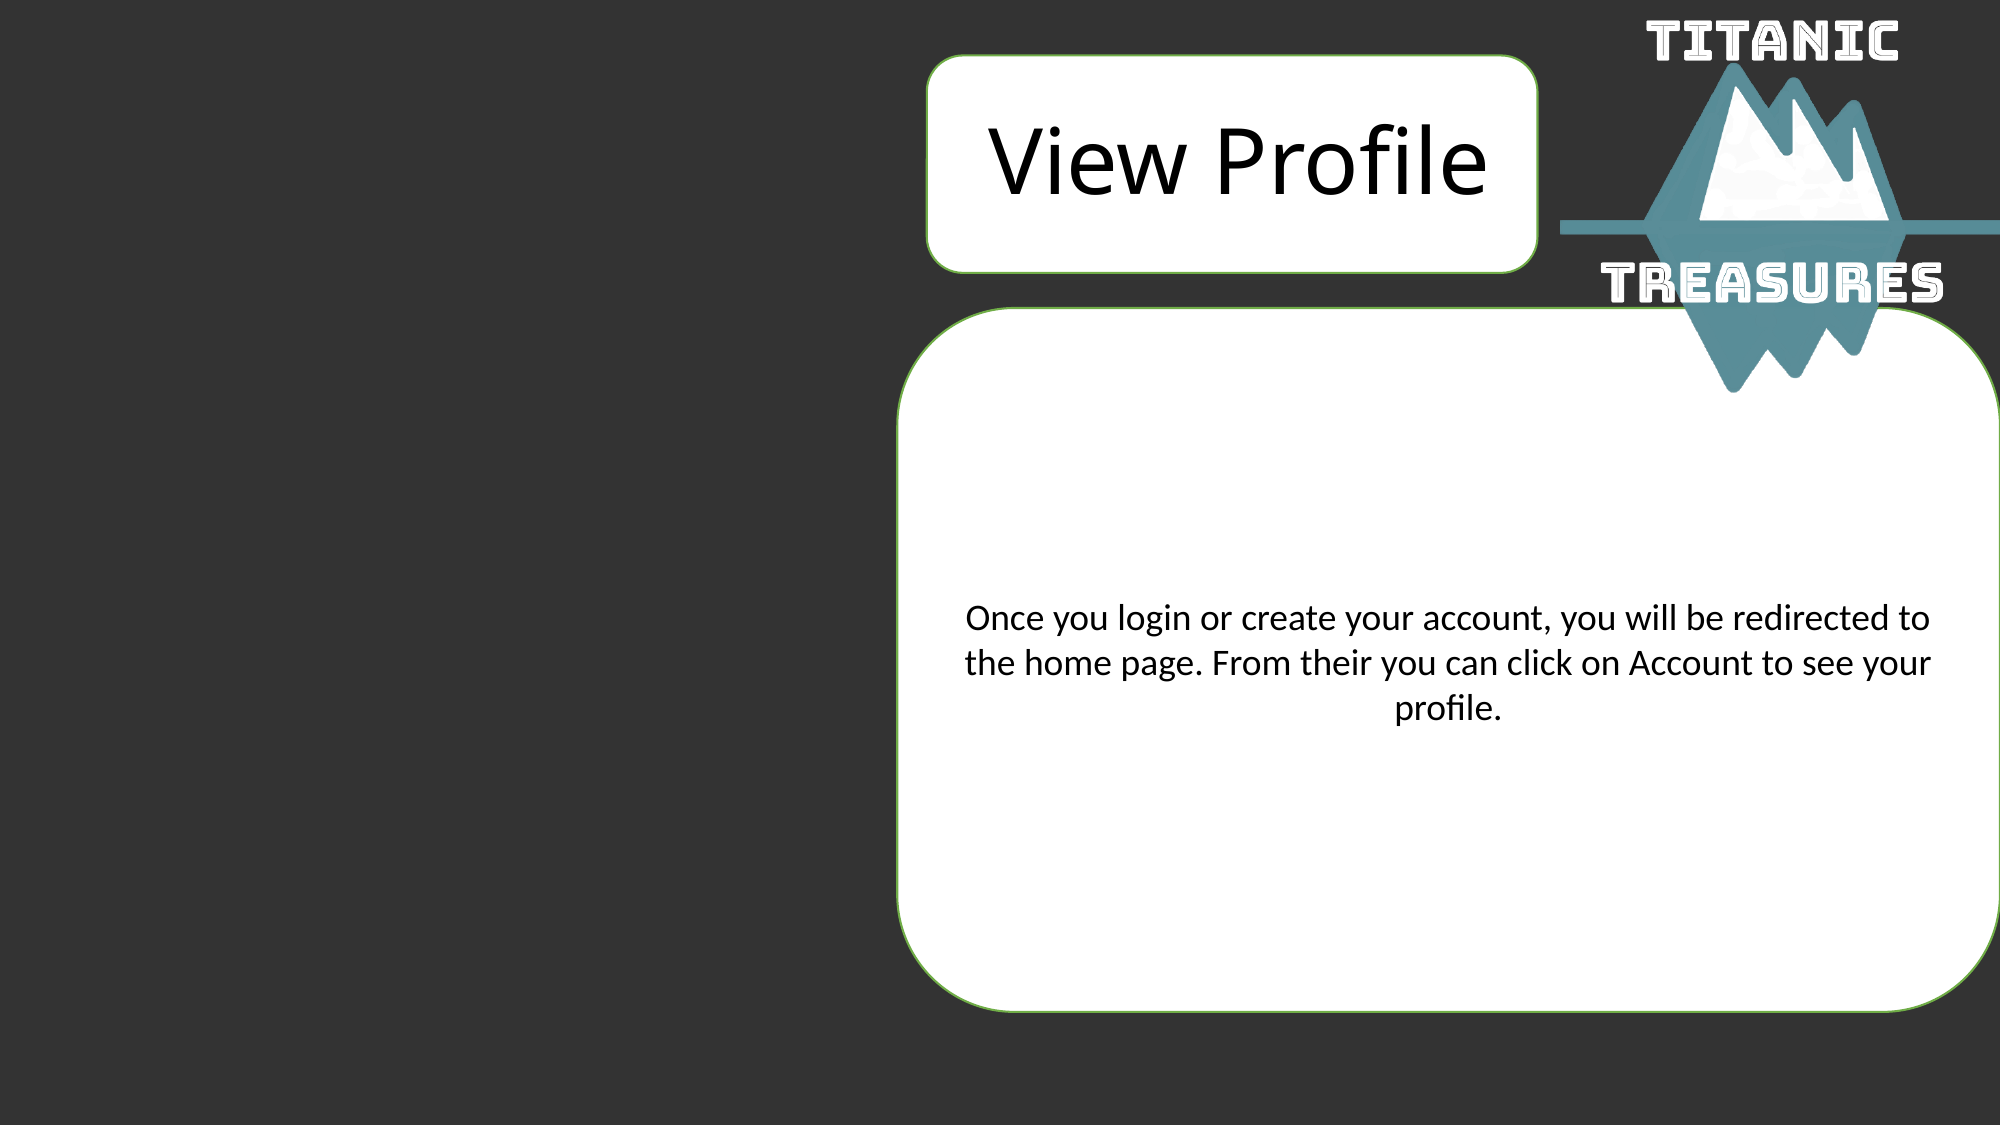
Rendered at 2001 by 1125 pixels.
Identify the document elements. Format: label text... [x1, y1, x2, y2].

title View Profile [926, 56, 1553, 274]
text_box Once you login or create your account, you will be redirected to the home page. From their you can click on Account to see your profile. [896, 306, 2000, 1013]
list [1560, 0, 2000, 458]
